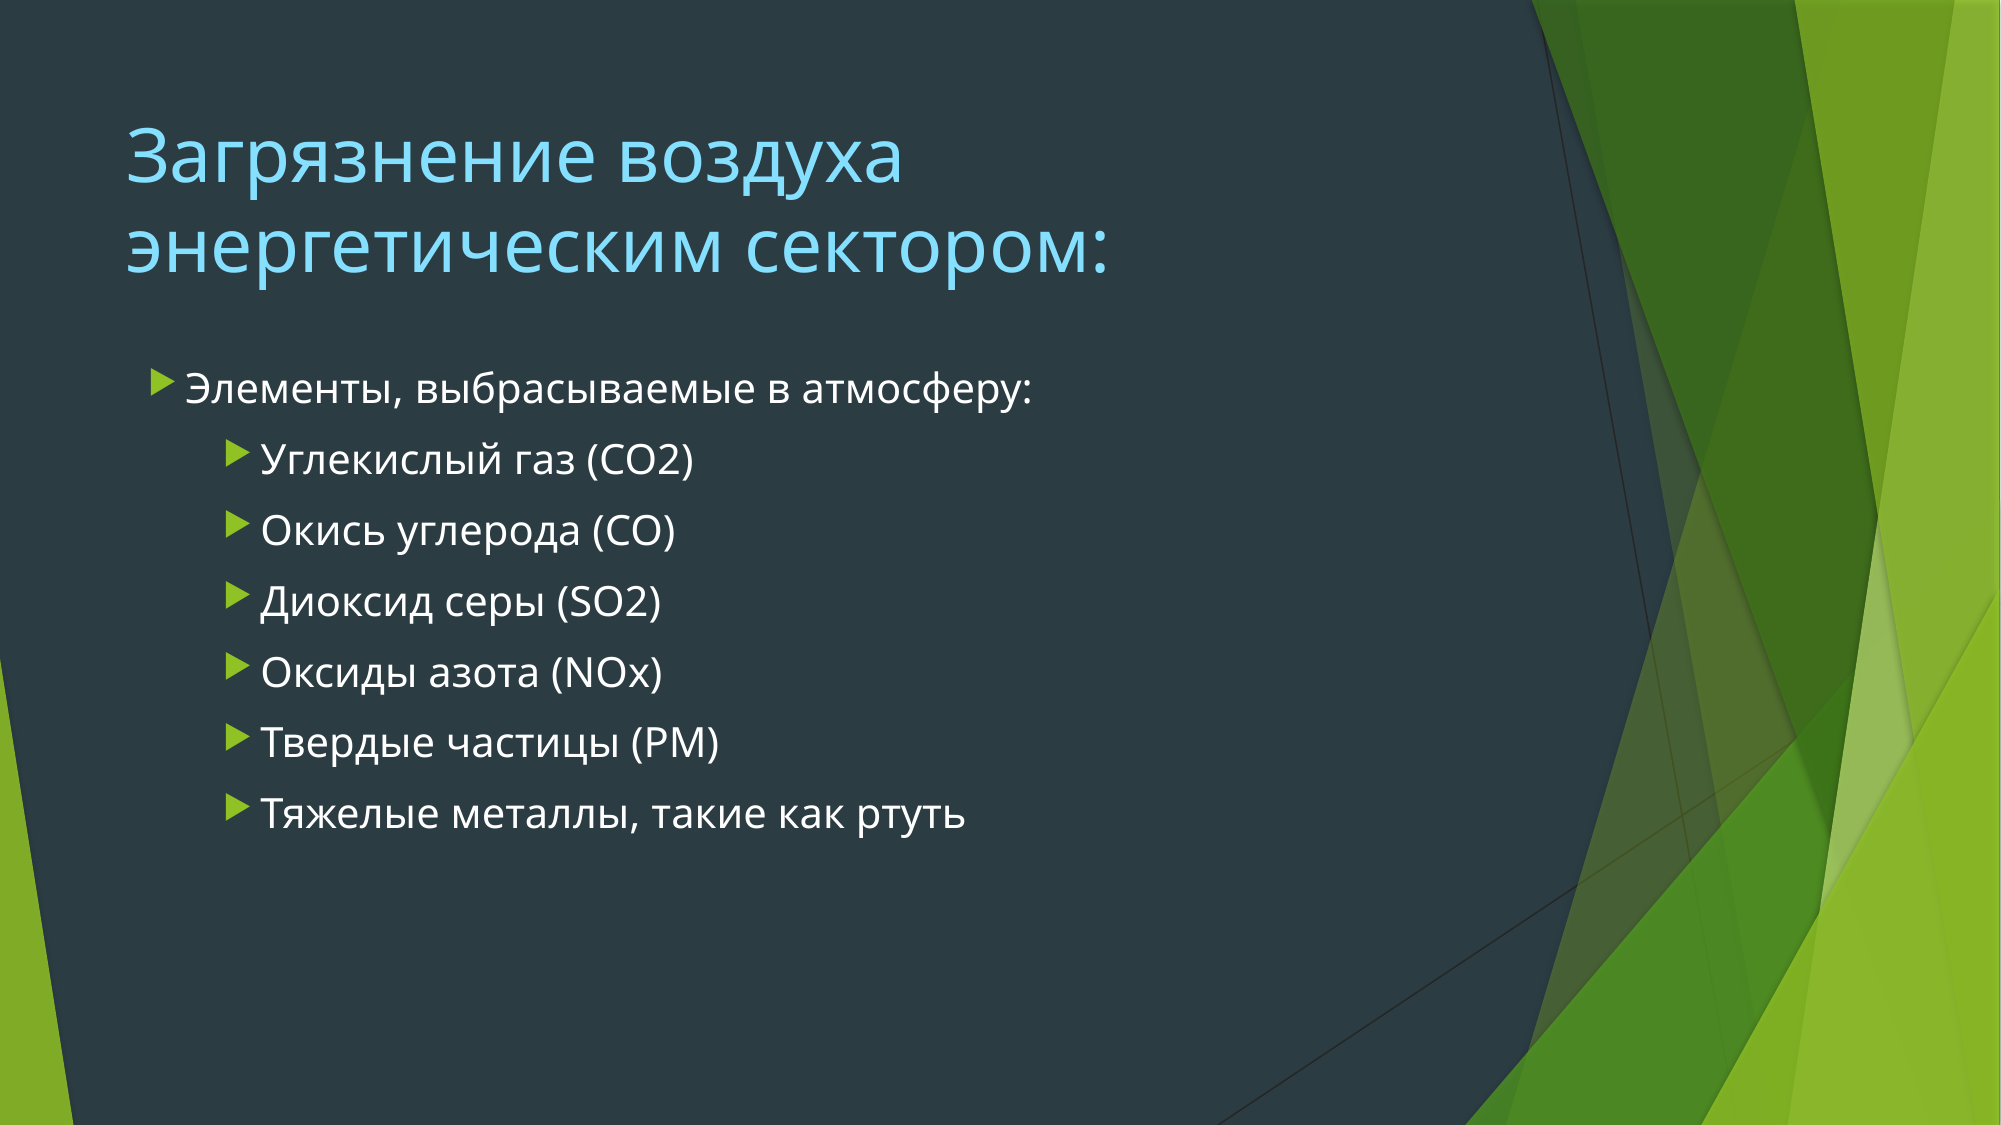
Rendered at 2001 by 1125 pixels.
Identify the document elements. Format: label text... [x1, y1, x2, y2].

title Загрязнение воздуха энергетическим сектором: [111, 99, 1522, 317]
list Элементы, выбрасываемые в атмосферу: Углекислый газ (CO2) Окись углерода (СО) Диоксид серы (SO2) Оксиды азота (NOx) Твердые частицы (PM) Тяжелые металлы, такие как ртуть [0, 354, 1522, 856]
